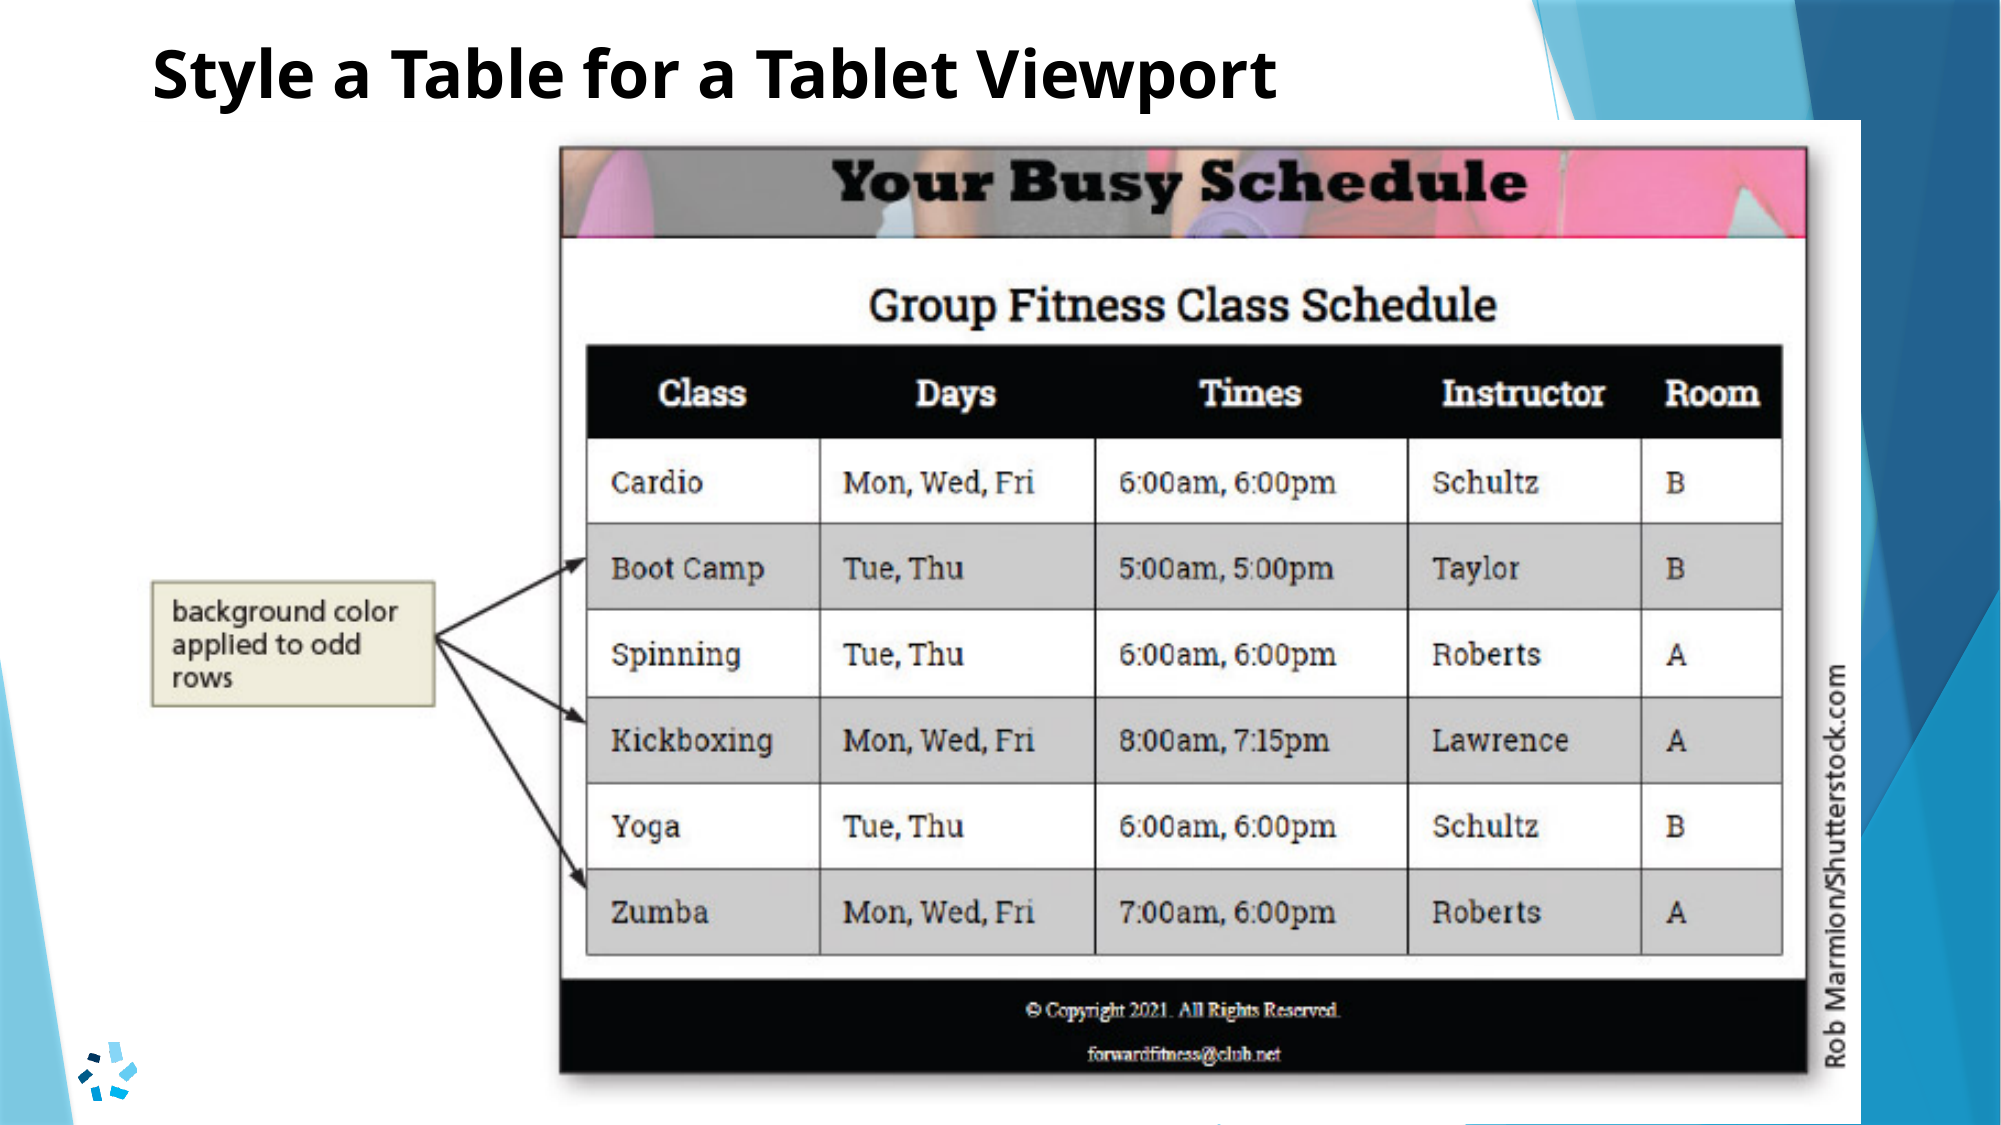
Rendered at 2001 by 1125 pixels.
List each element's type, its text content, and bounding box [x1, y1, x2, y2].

title Style a Table for a Tablet Viewport [137, 24, 1647, 119]
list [136, 119, 1861, 1125]
picture [78, 1042, 136, 1101]
